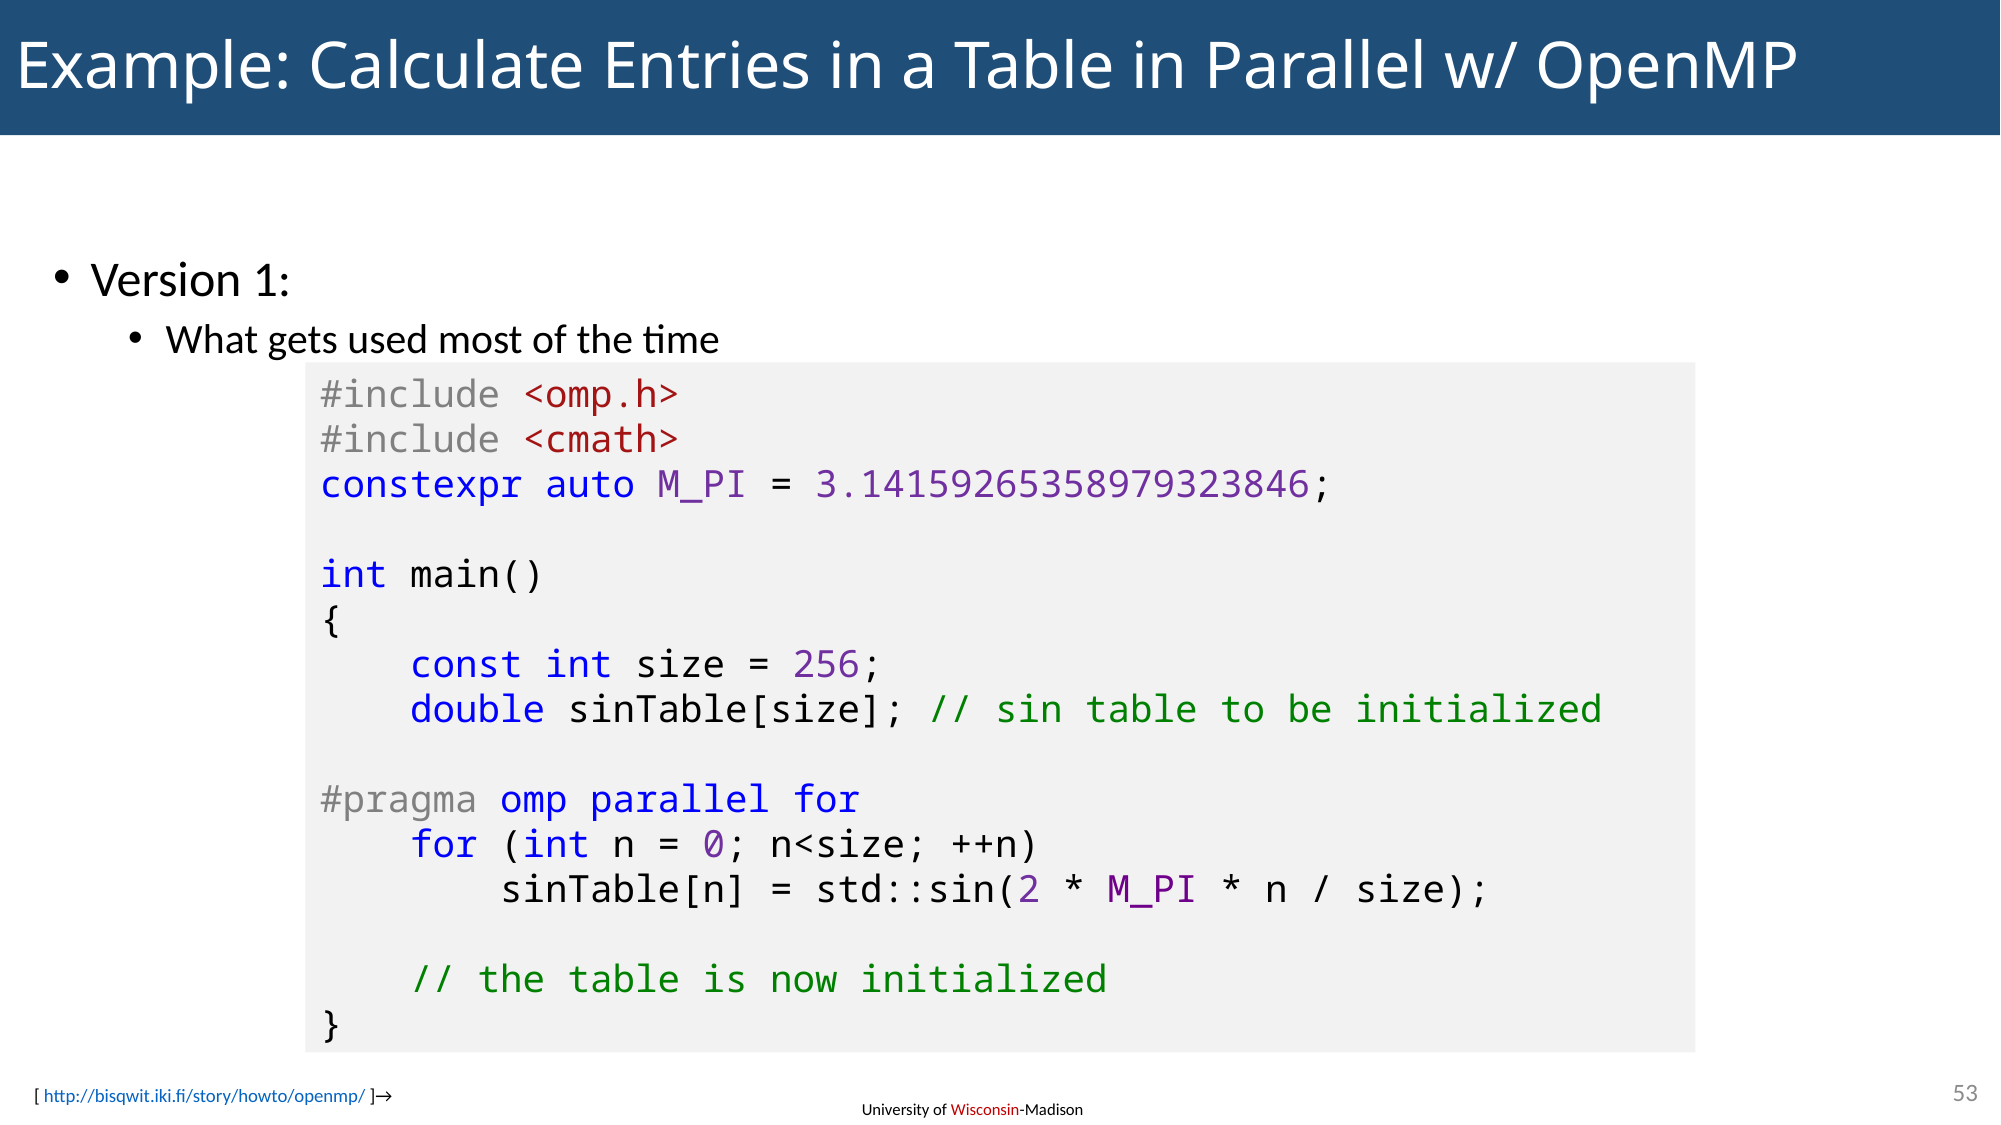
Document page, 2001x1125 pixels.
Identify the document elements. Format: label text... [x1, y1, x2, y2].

title Example: Calculate Entries in a Table in Parallel w/ OpenMP [0, 0, 2000, 136]
list Version 1: What gets used most of the time [38, 245, 2000, 1055]
slide_number 53 [1879, 1069, 1994, 1114]
text_box #include <omp.h> #include <cmath> constexpr auto M_PI = 3.14159265358979323846; int main() { const int size = 256; double sinTable[size]; // sin table to be initialized #pragma omp parallel for for (int n = 0; n<size; ++n) sinTable[n] = std::sin(2 * M_PI * n / size); // the table is now initialized } [305, 362, 1696, 1053]
text_box [ http://bisqwit.iki.fi/story/howto/openmp/ ]→ [19, 1076, 408, 1114]
